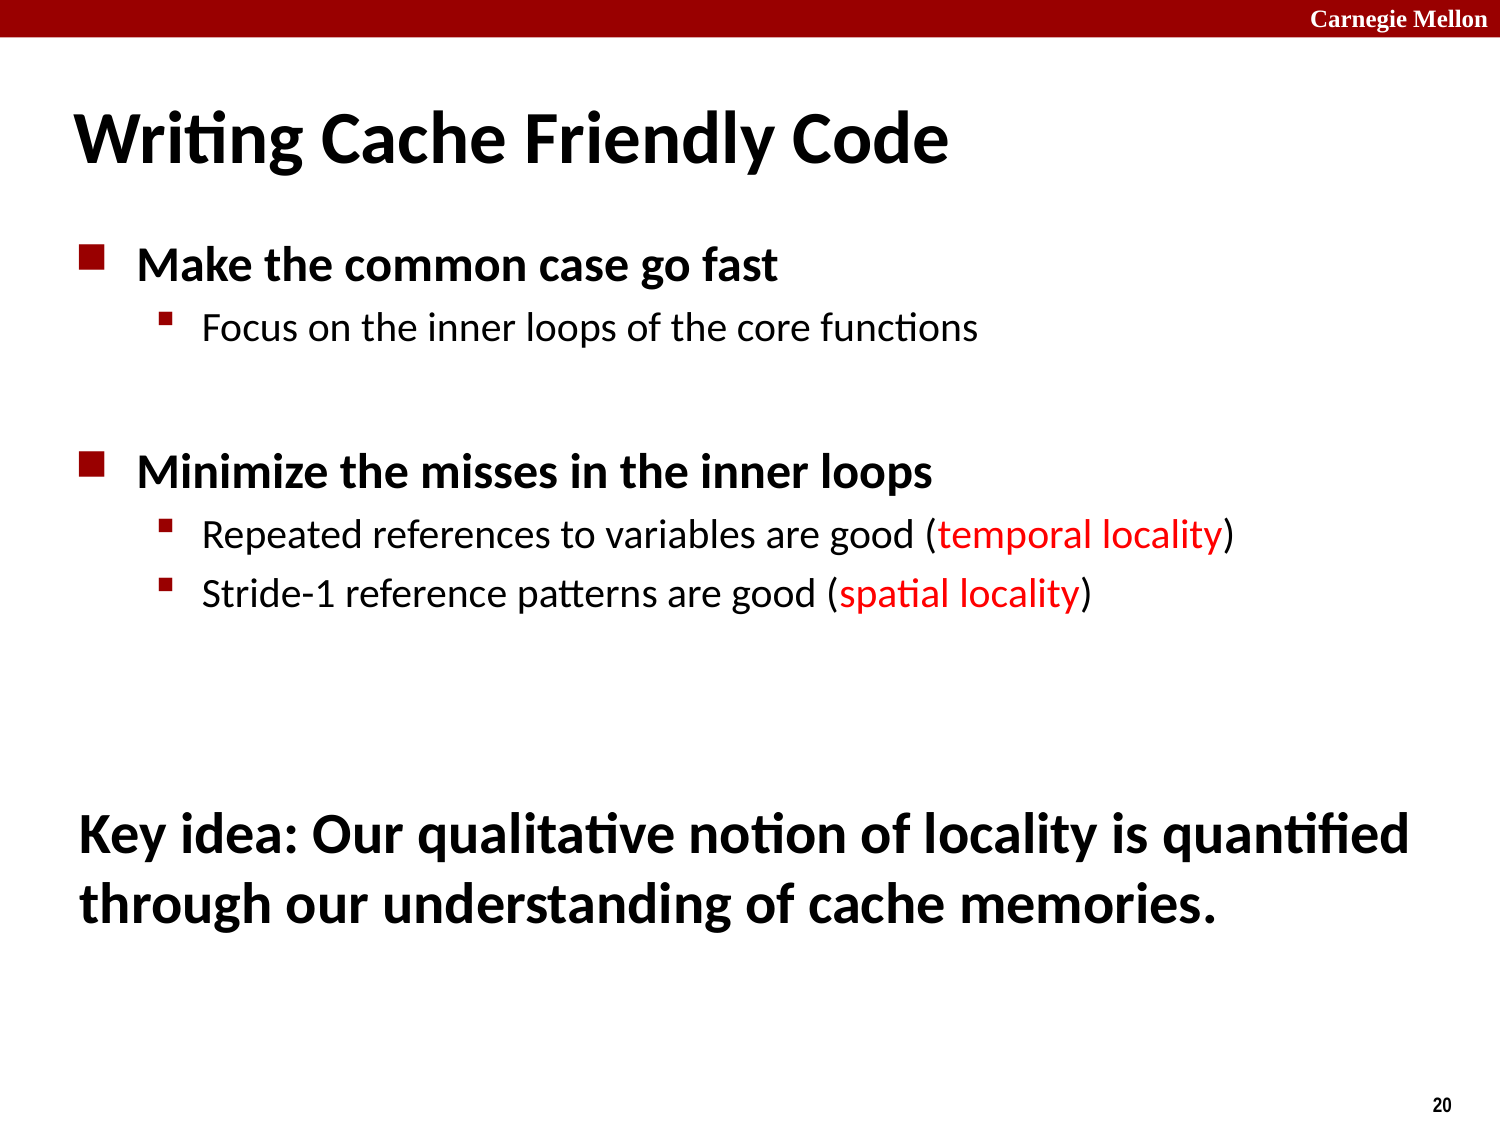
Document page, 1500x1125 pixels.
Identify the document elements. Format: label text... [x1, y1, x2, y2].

list Make the common case go fast Focus on the inner loops of the core functions Minimize the misses in the inner loops Repeated references to variables are good (temporal locality) Stride-1 reference patterns are good (spatial locality) [64, 223, 1426, 1040]
title Writing Cache Friendly Code [58, 71, 1305, 197]
text_box Key idea: Our qualitative notion of locality is quantified through our understanding of cache memories. [65, 787, 1463, 943]
